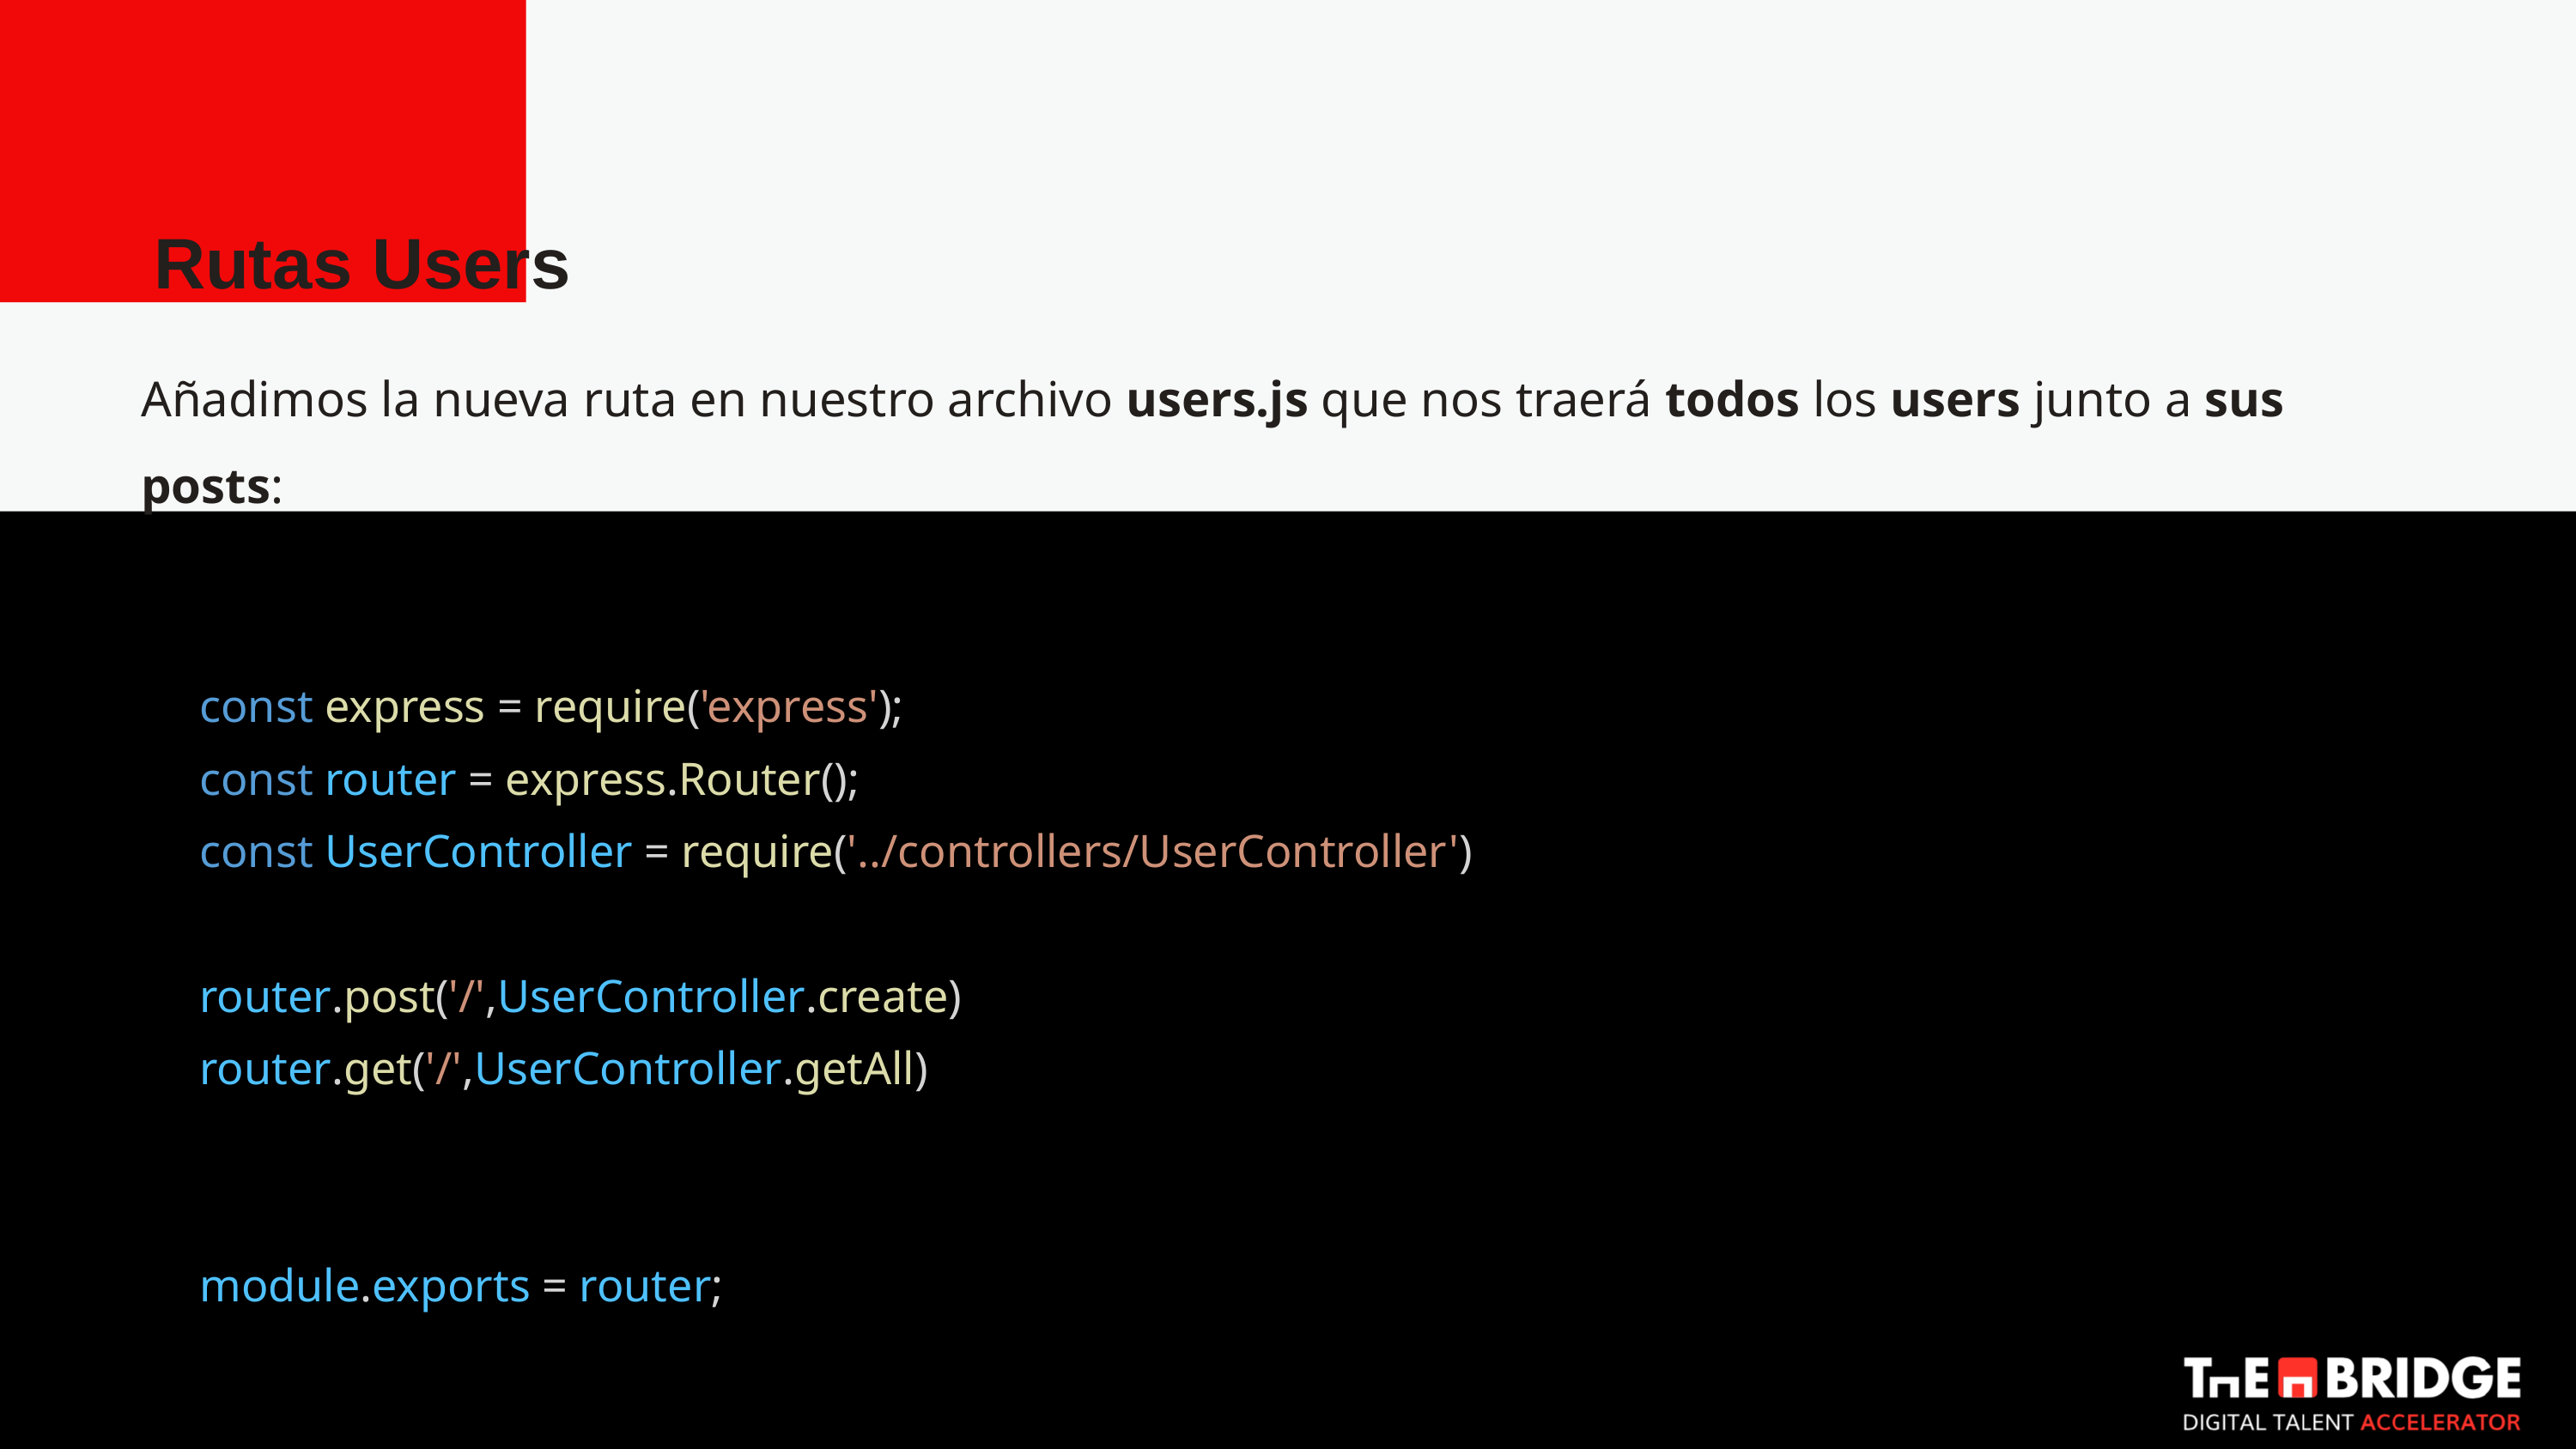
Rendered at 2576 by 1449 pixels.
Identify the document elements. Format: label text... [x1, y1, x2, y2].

picture [2123, 1289, 2576, 1449]
text_box Añadimos la nueva ruta en nuestro archivo users.js que nos traerá todos los users junto a sus posts: [141, 339, 2379, 513]
text_box [0, 0, 526, 303]
text_box [0, 0, 2576, 511]
text_box Rutas Users [141, 187, 2004, 317]
text_box [0, 511, 2576, 1449]
text_box const express = require('express'); const router = express.Router(); const UserController = require('../controllers/UserController') router.post('/',UserController.create) router.get('/',UserController.getAll) module.exports = router; [186, 646, 2390, 1324]
